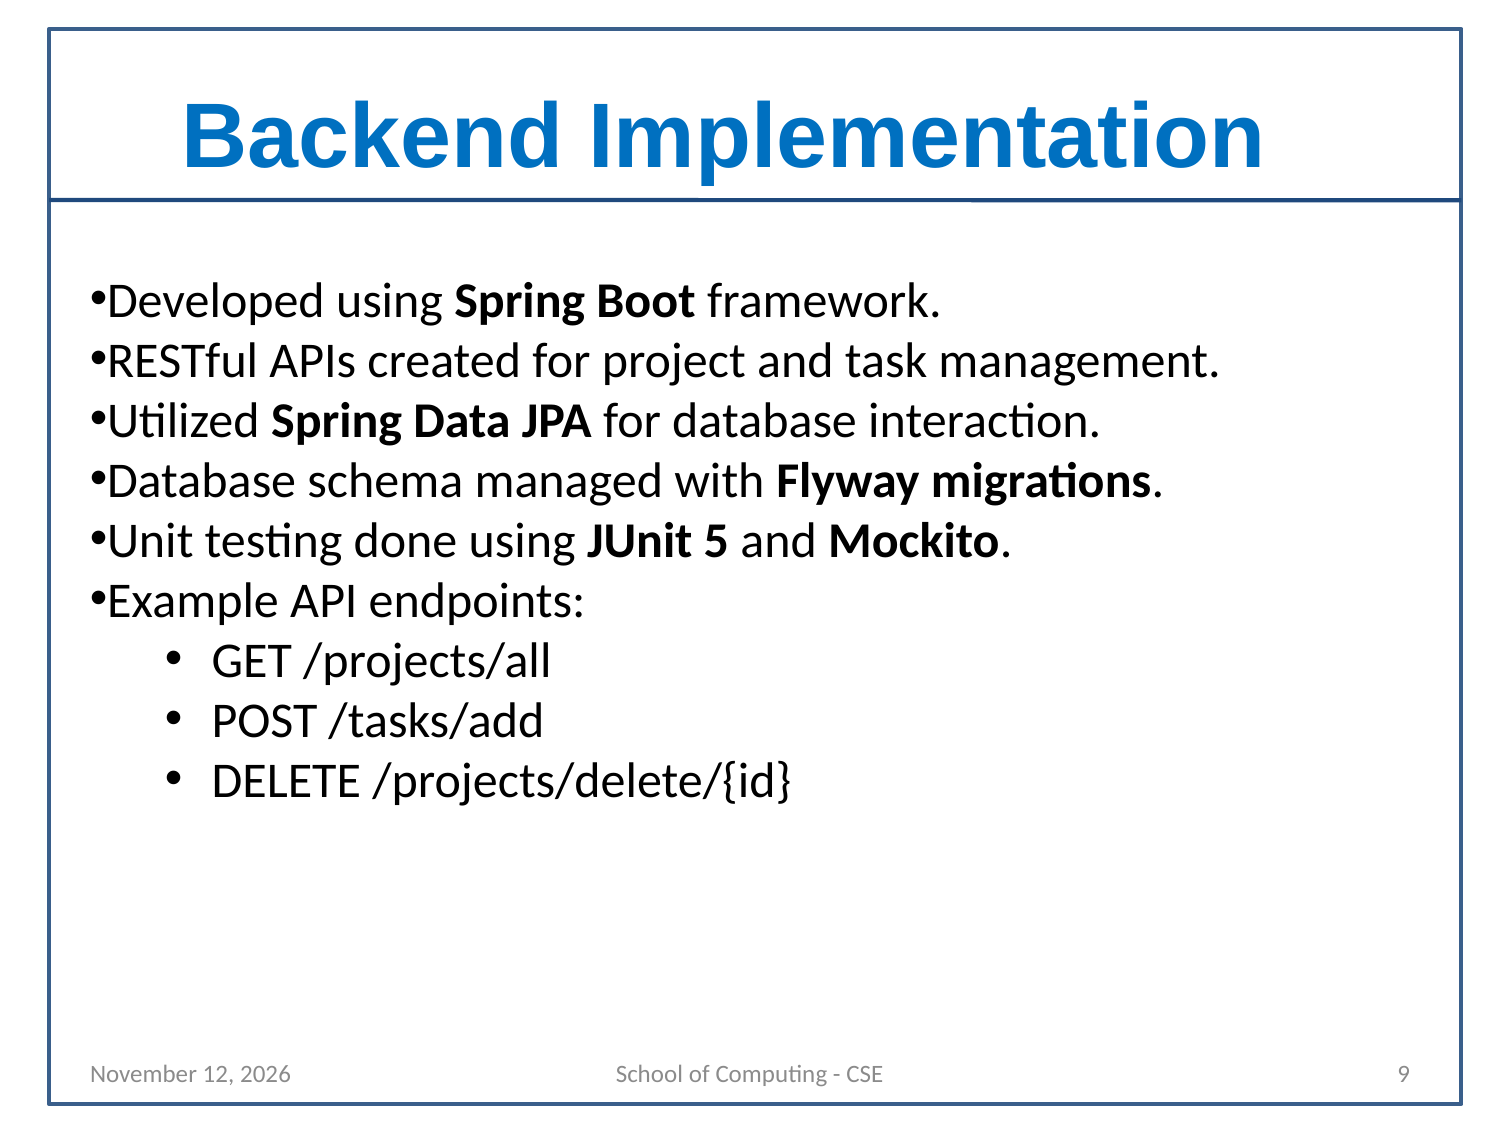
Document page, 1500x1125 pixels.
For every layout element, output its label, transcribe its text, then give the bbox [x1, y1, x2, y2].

text_box Developed using Spring Boot framework. RESTful APIs created for project and task management. Utilized Spring Data JPA for database interaction. Database schema managed with Flyway migrations. Unit testing done using JUnit 5 and Mockito. Example API endpoints: GET /projects/all POST /tasks/add DELETE /projects/delete/{id} [75, 259, 1313, 815]
title Backend Implementation [49, 37, 1399, 225]
slide_number 9 [1074, 1042, 1425, 1103]
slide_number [75, 1042, 425, 1103]
footer School of Computing - CSE [512, 1042, 988, 1103]
